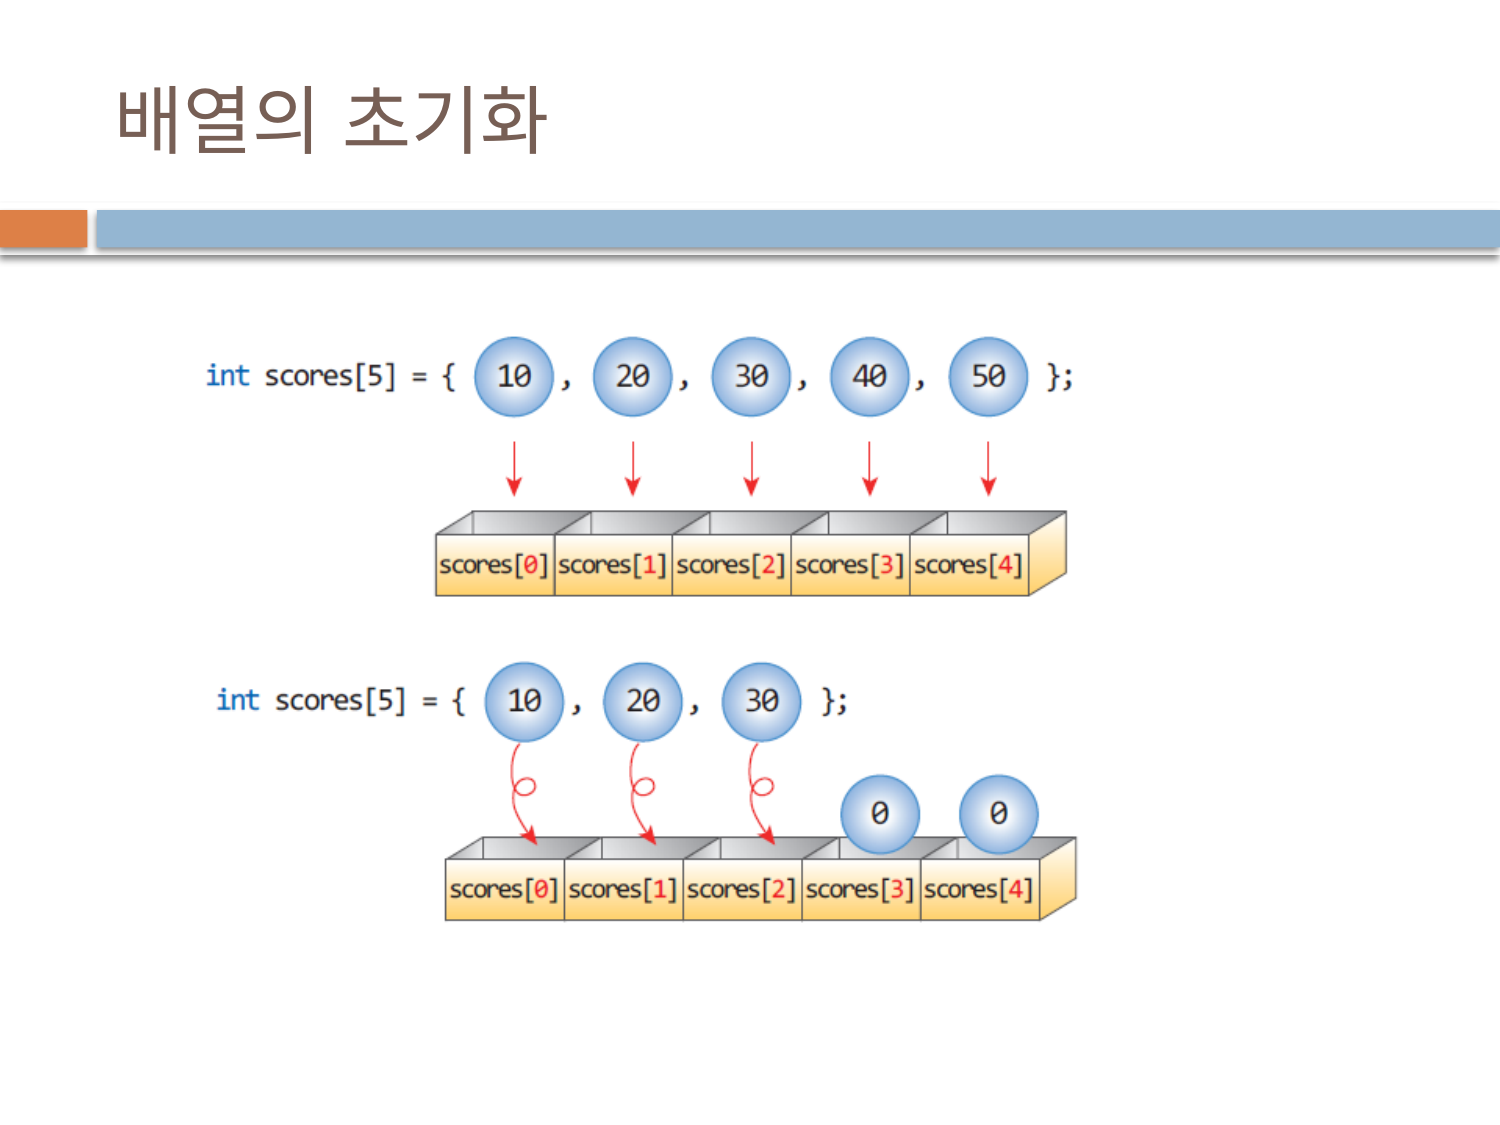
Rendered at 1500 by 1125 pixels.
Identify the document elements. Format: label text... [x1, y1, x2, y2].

picture [158, 289, 1133, 941]
title 배열의 초기화 [99, 37, 1438, 200]
